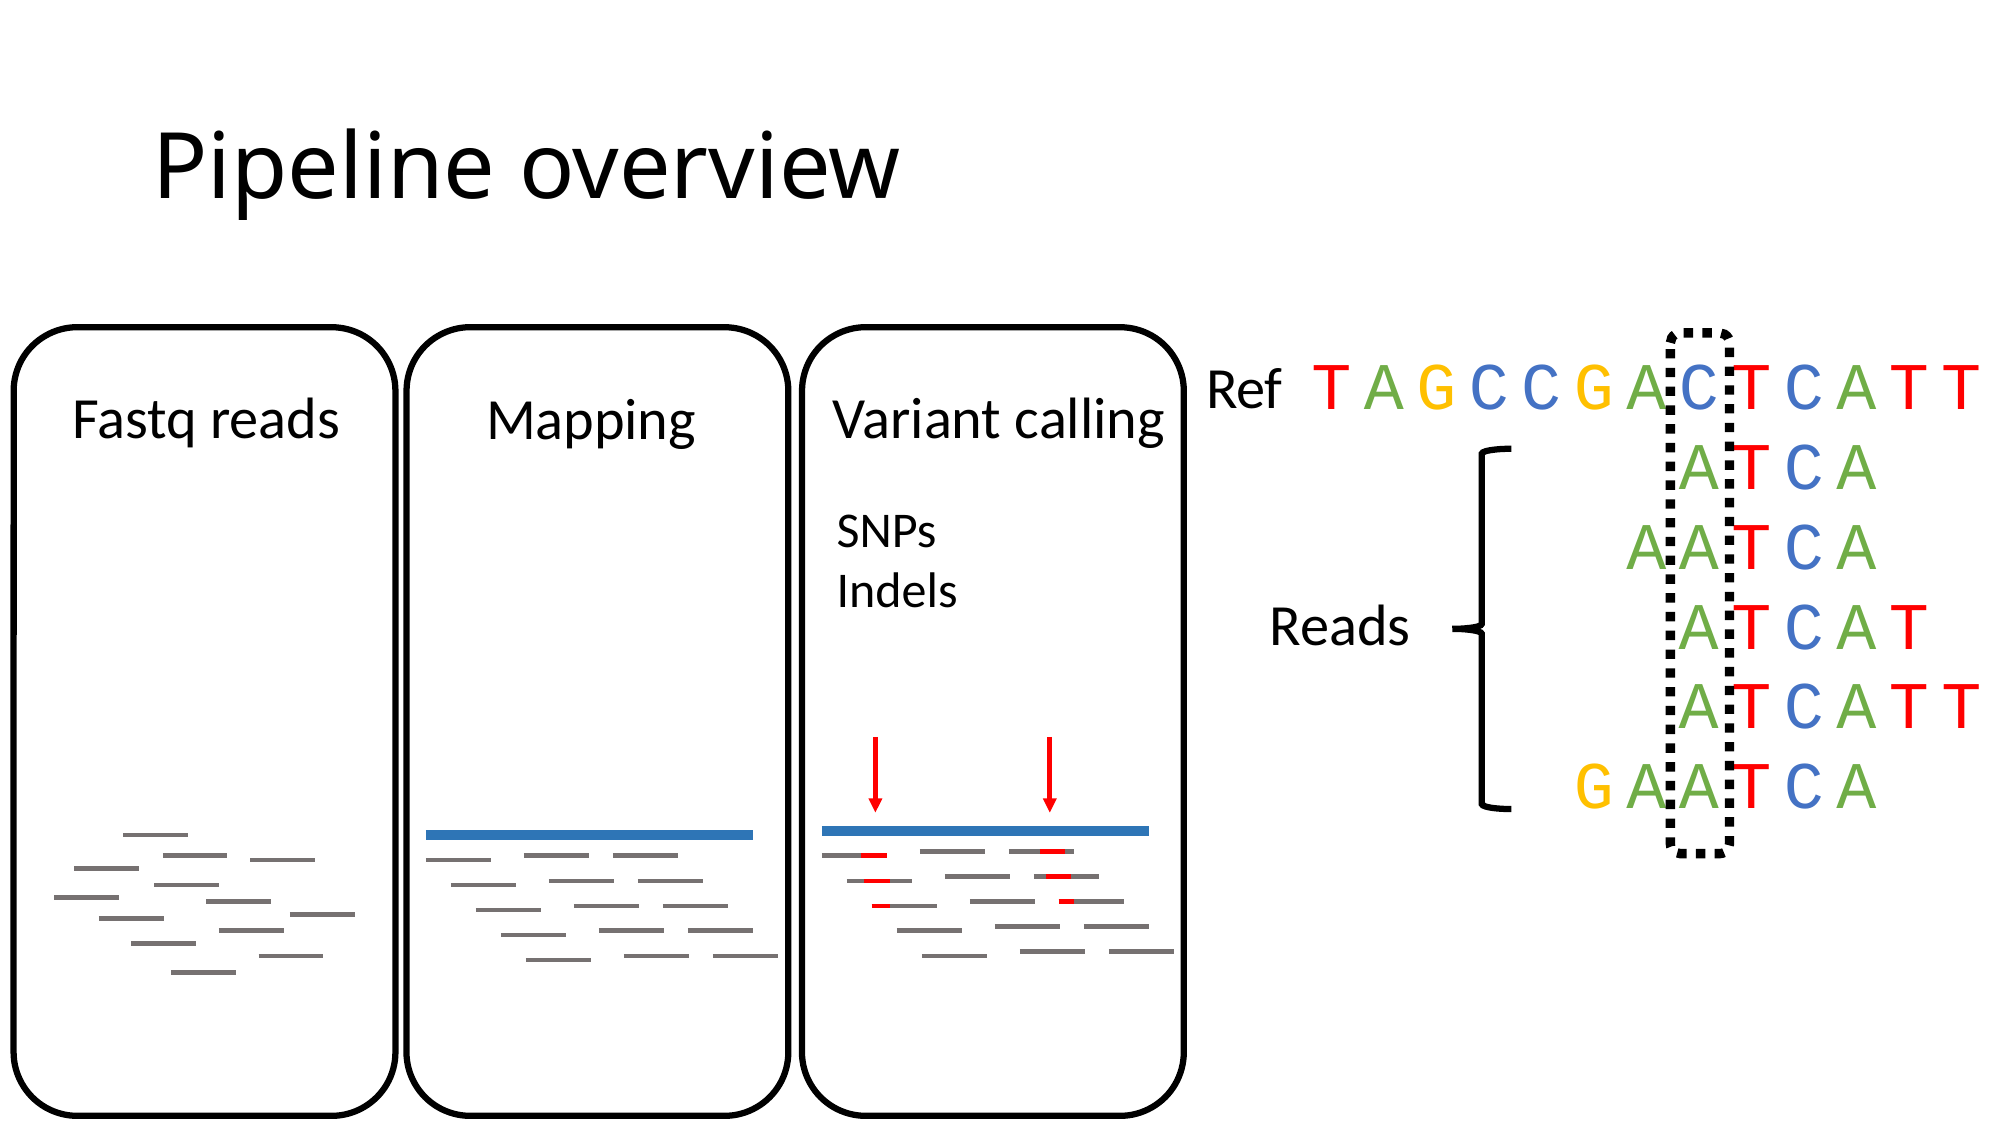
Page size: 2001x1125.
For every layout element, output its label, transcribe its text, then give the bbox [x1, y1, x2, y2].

text_box Variant calling [817, 373, 1180, 458]
text_box [1669, 331, 1731, 855]
text_box [800, 326, 1185, 1117]
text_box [821, 736, 1174, 956]
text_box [425, 835, 778, 961]
text_box Mapping [471, 373, 712, 459]
text_box [1452, 448, 1512, 810]
text_box SNPs Indels [821, 489, 1161, 736]
text_box Reads [1254, 579, 1426, 665]
title Pipeline overview [137, 59, 1863, 278]
text_box [12, 326, 397, 1117]
text_box TAGCCGACTCATT ATCA AATCA ATCAT ATCATT GAATCA [1729, 335, 2000, 830]
text_box TAGCCGACTCATT ATCA AATCA ATCAT ATCATT GAATCA [1296, 335, 1673, 830]
text_box Ref [1191, 342, 1298, 428]
text_box Fastq reads [57, 373, 356, 458]
text_box [405, 326, 790, 1117]
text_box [54, 834, 355, 973]
